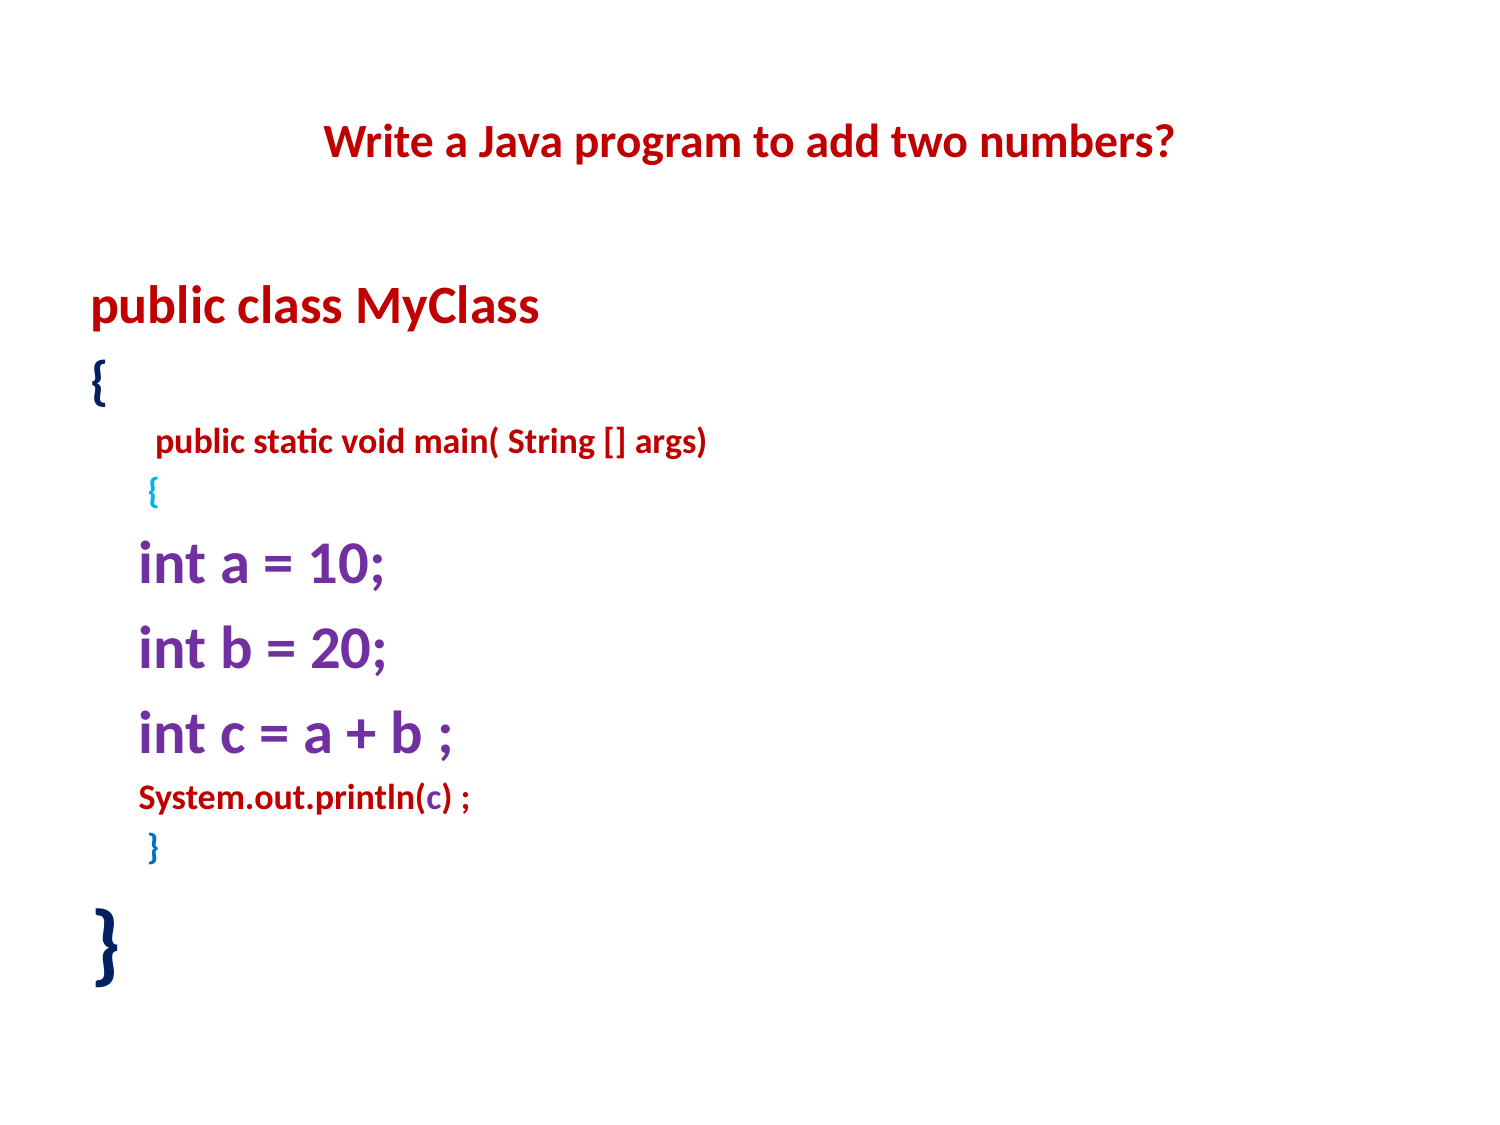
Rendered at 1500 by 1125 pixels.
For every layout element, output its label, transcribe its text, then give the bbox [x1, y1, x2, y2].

list public class MyClass { public static void main( String [] args) { int a = 10; int b = 20; int c = a + b ; System.out.println(c) ; } } [75, 262, 1425, 1005]
title Write a Java program to add two numbers? [75, 45, 1425, 233]
